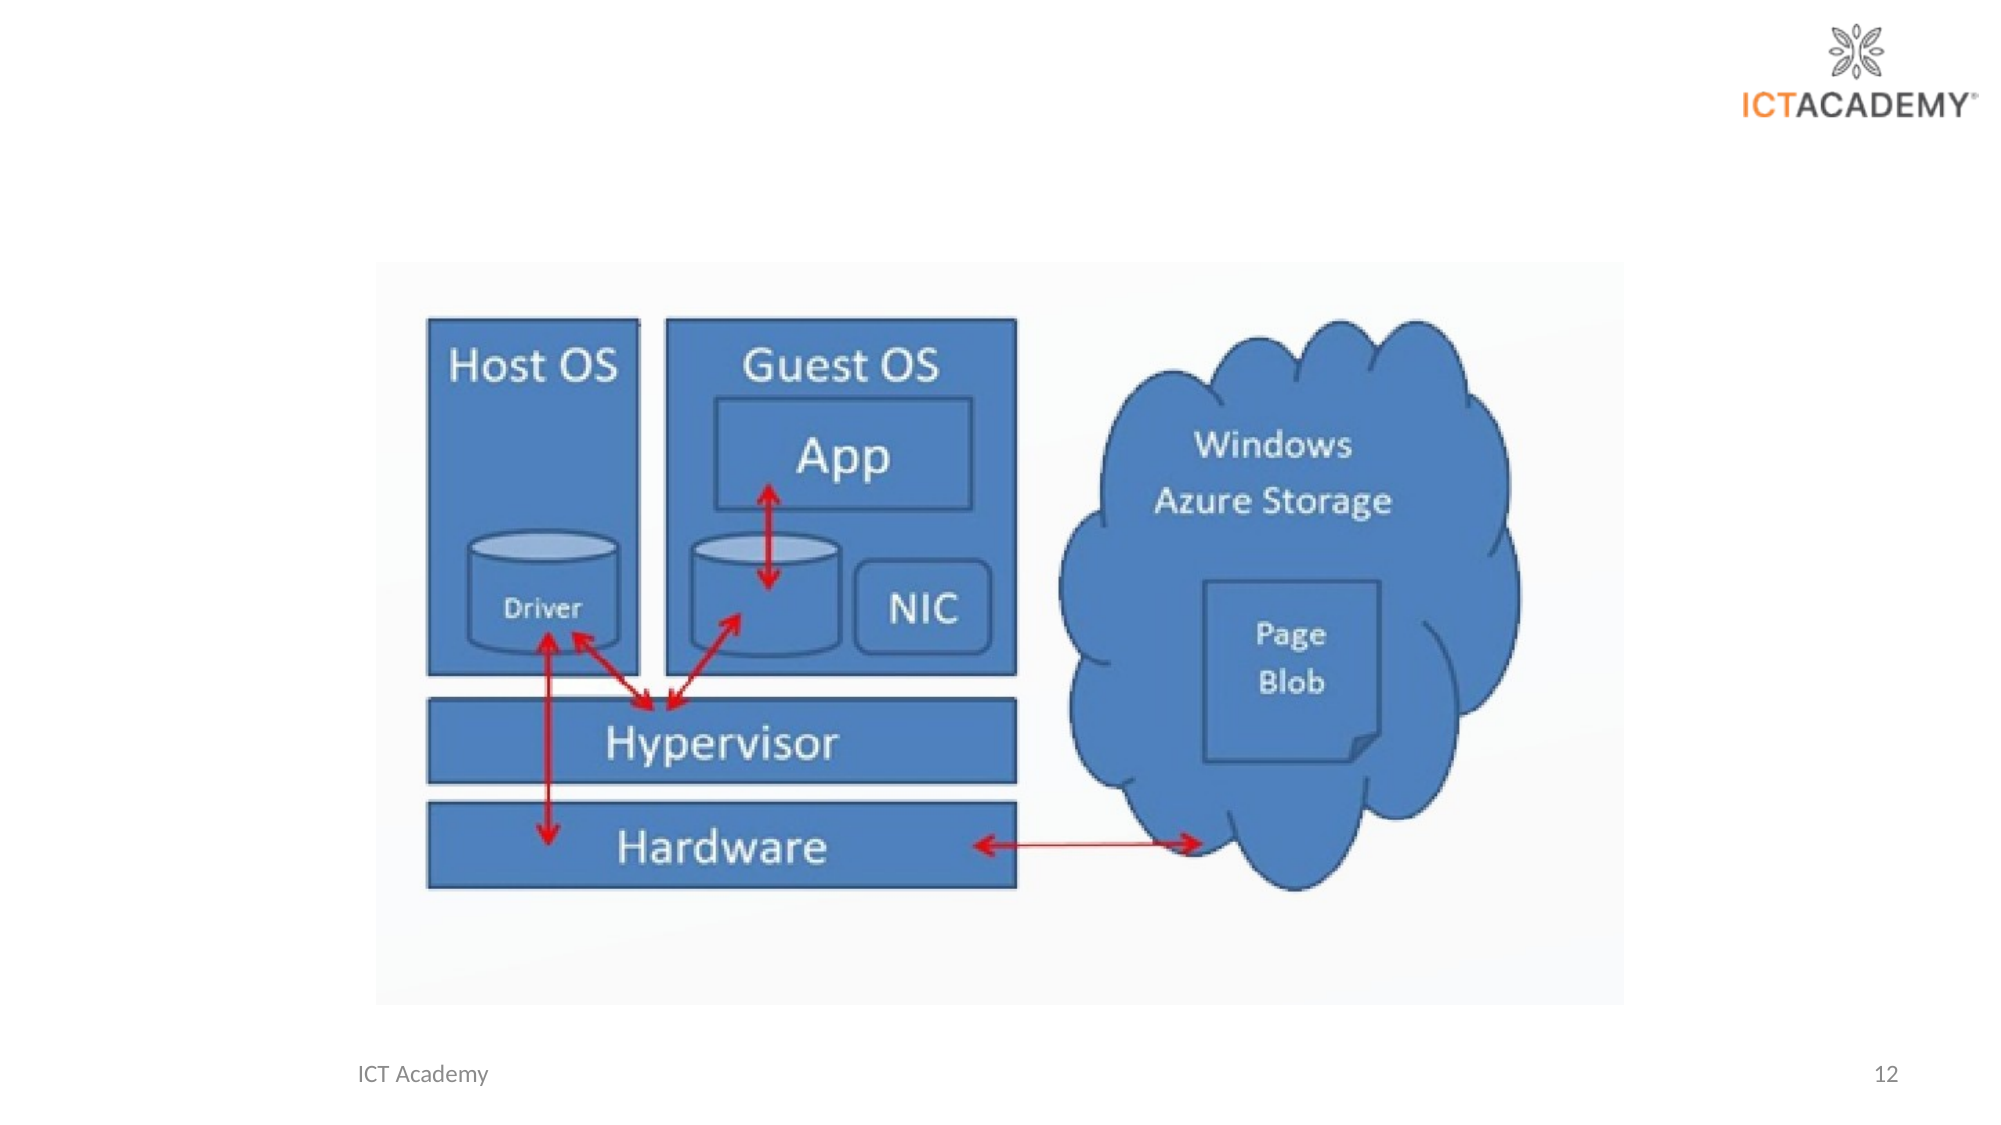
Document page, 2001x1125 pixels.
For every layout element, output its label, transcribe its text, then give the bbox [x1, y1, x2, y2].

slide_number 12 [1464, 1042, 1915, 1103]
picture [1743, 22, 1979, 120]
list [376, 262, 1624, 1005]
footer ICT Academy [85, 1042, 761, 1103]
